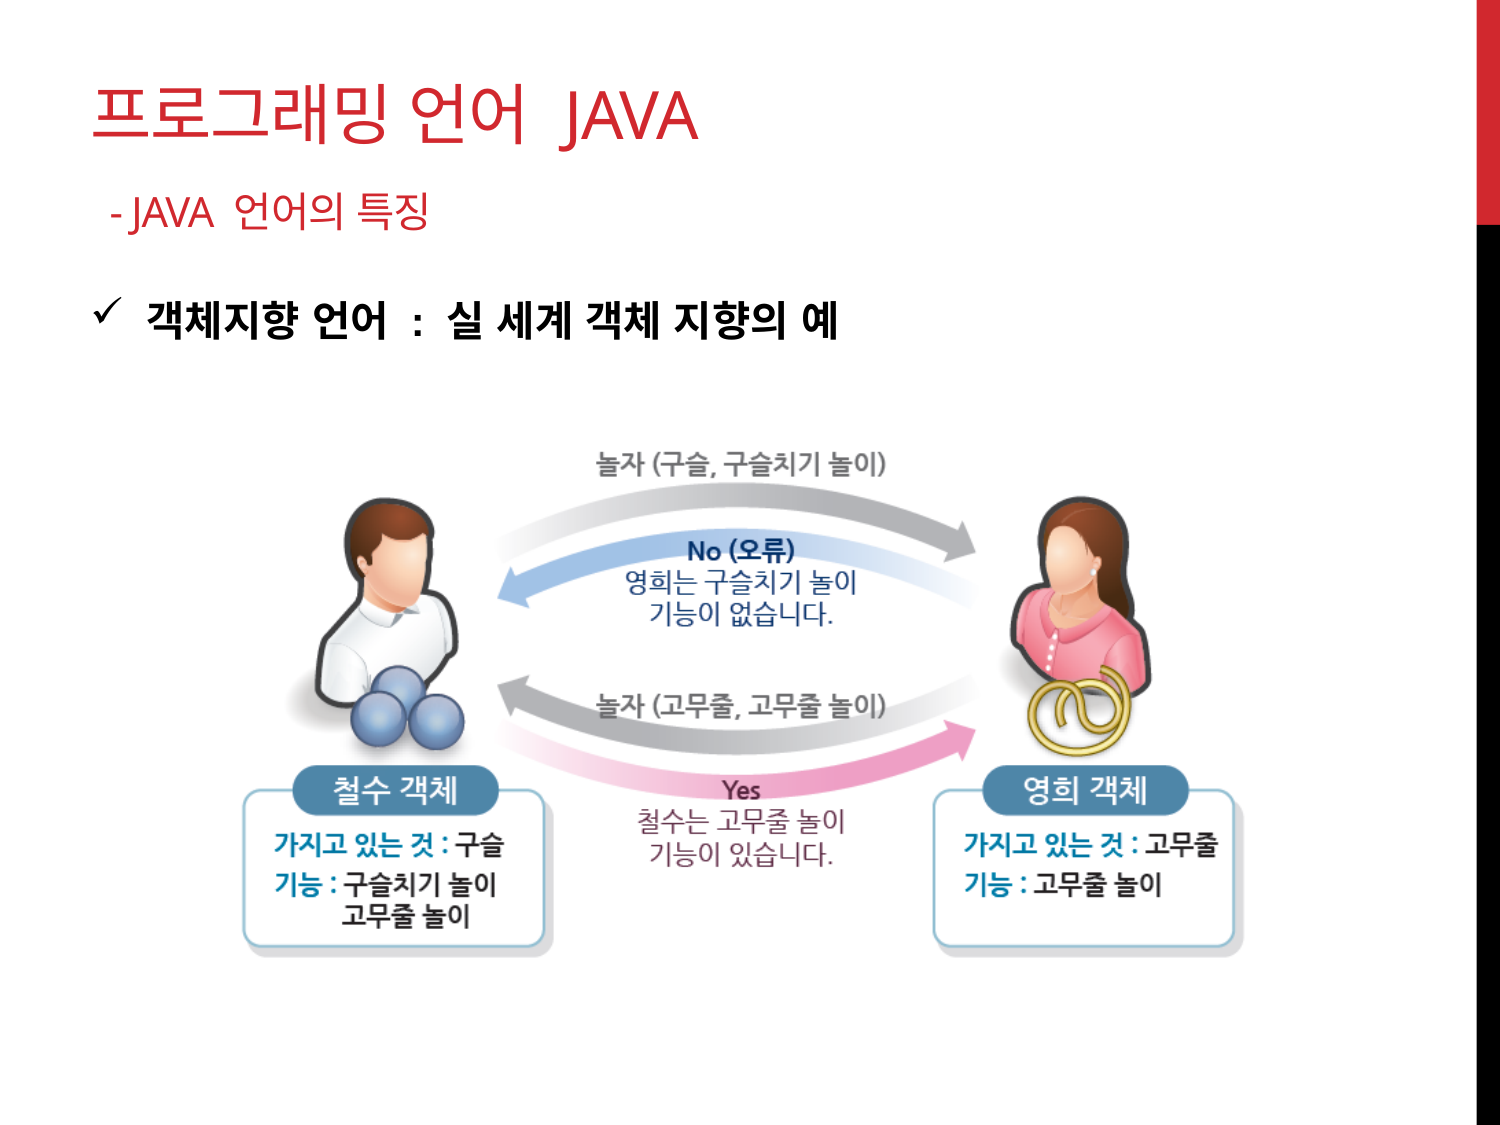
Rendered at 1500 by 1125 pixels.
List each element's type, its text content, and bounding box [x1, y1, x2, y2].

list 객체지향 언어 : 실 세계 객체 지향의 예 [75, 287, 1325, 1005]
picture [182, 392, 1295, 989]
title 프로그래밍 언어 Java - JAVA 언어의 특징 [75, 25, 1471, 250]
